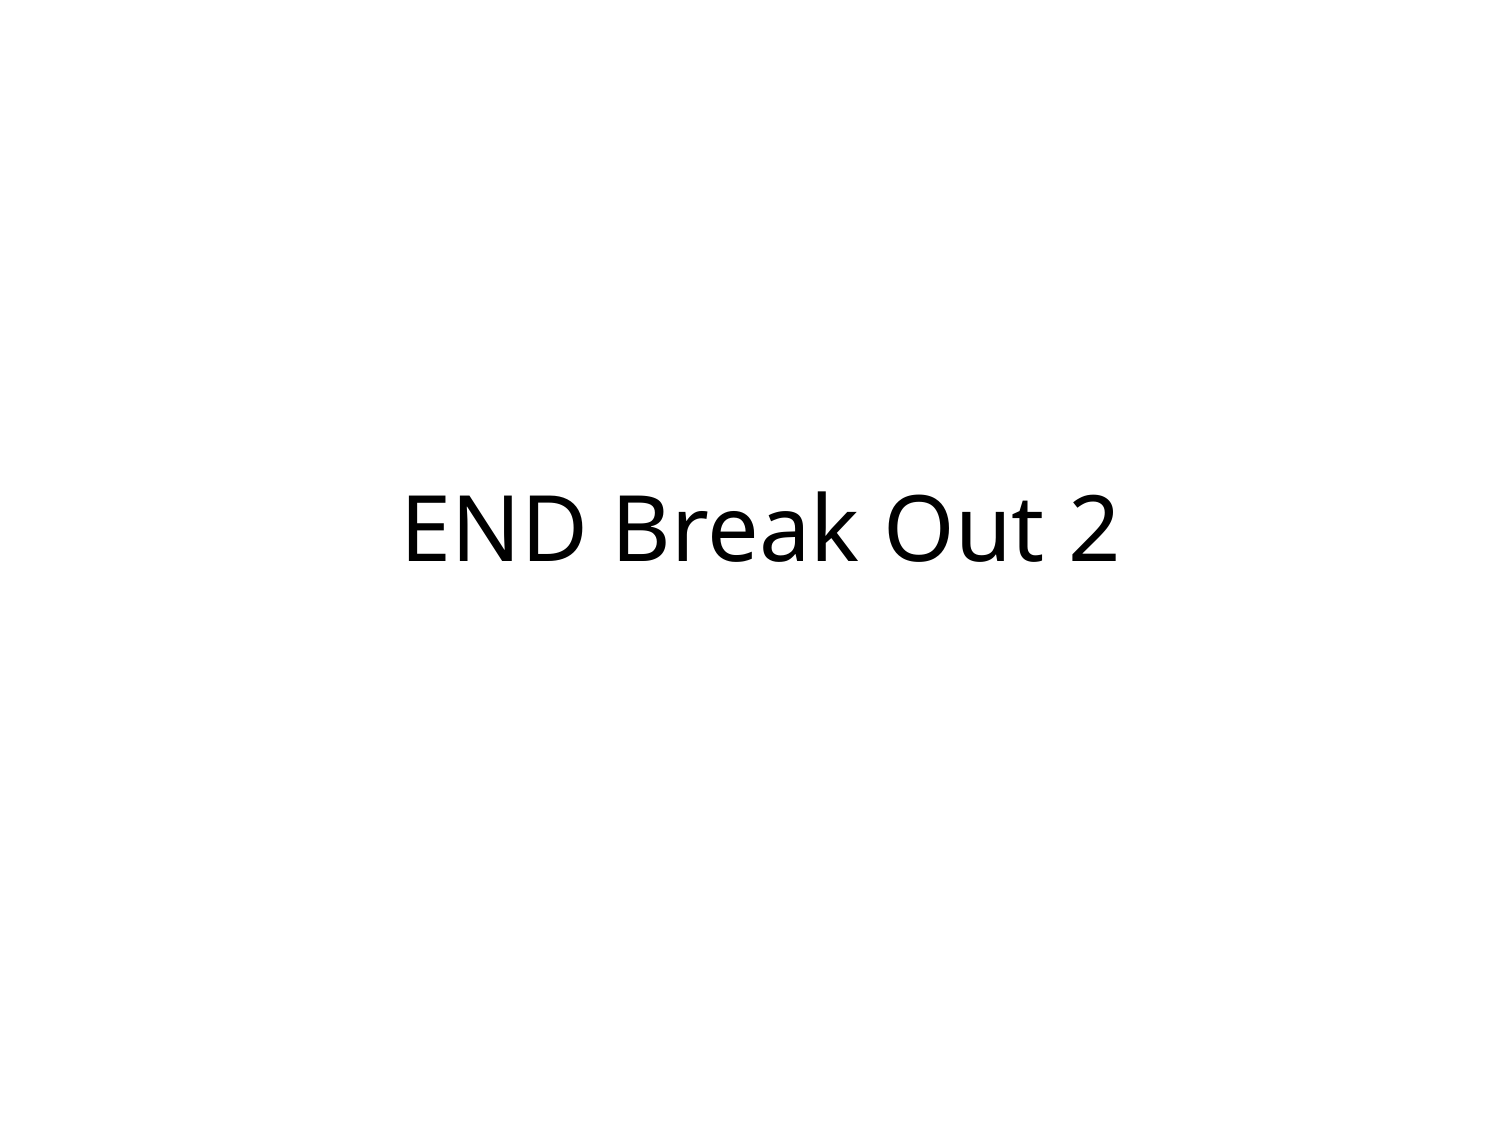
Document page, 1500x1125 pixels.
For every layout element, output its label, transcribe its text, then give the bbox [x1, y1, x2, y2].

title END Break Out 2 [114, 422, 1409, 640]
